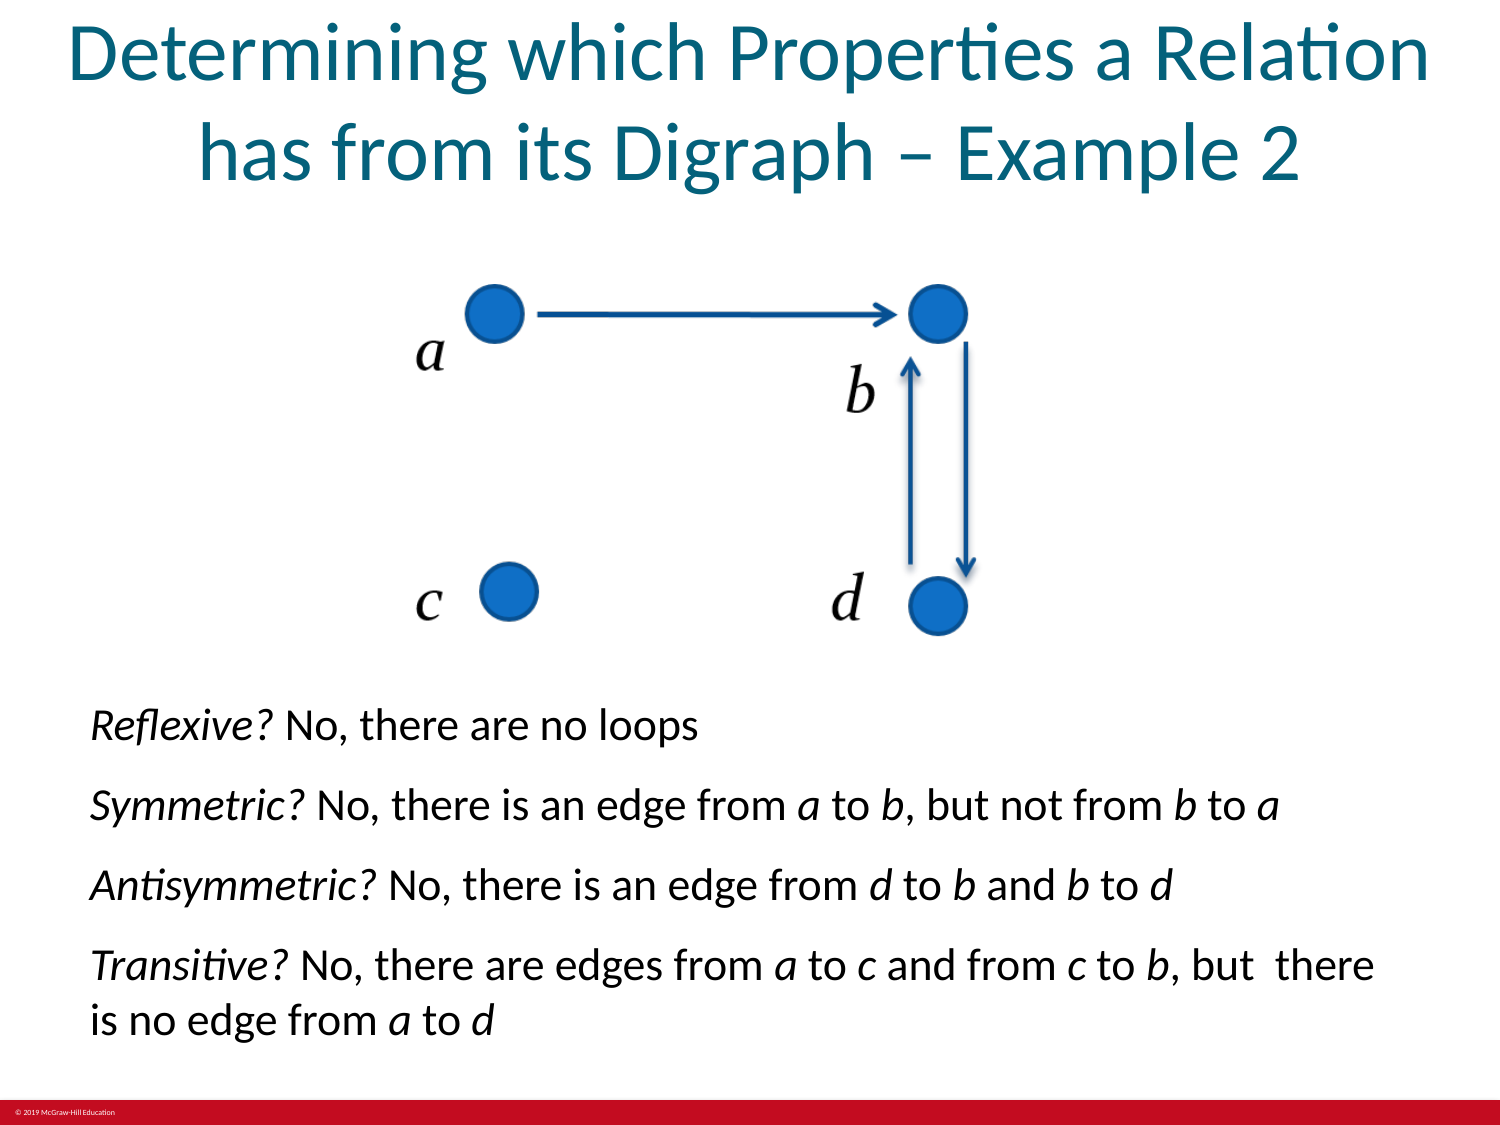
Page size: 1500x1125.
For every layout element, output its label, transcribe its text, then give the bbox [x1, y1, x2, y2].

list Reflexive? No, there are no loops Symmetric? No, there is an edge from a to b, but not from b to a Antisymmetric? No, there is an edge from d to b and b to d Transitive? No, there are edges from a to c and from c to b, but there is no edge from a to d [75, 687, 1425, 1063]
title Determining which Properties a Relation has from its Digraph – Example 2 [0, 0, 1500, 195]
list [374, 284, 997, 676]
